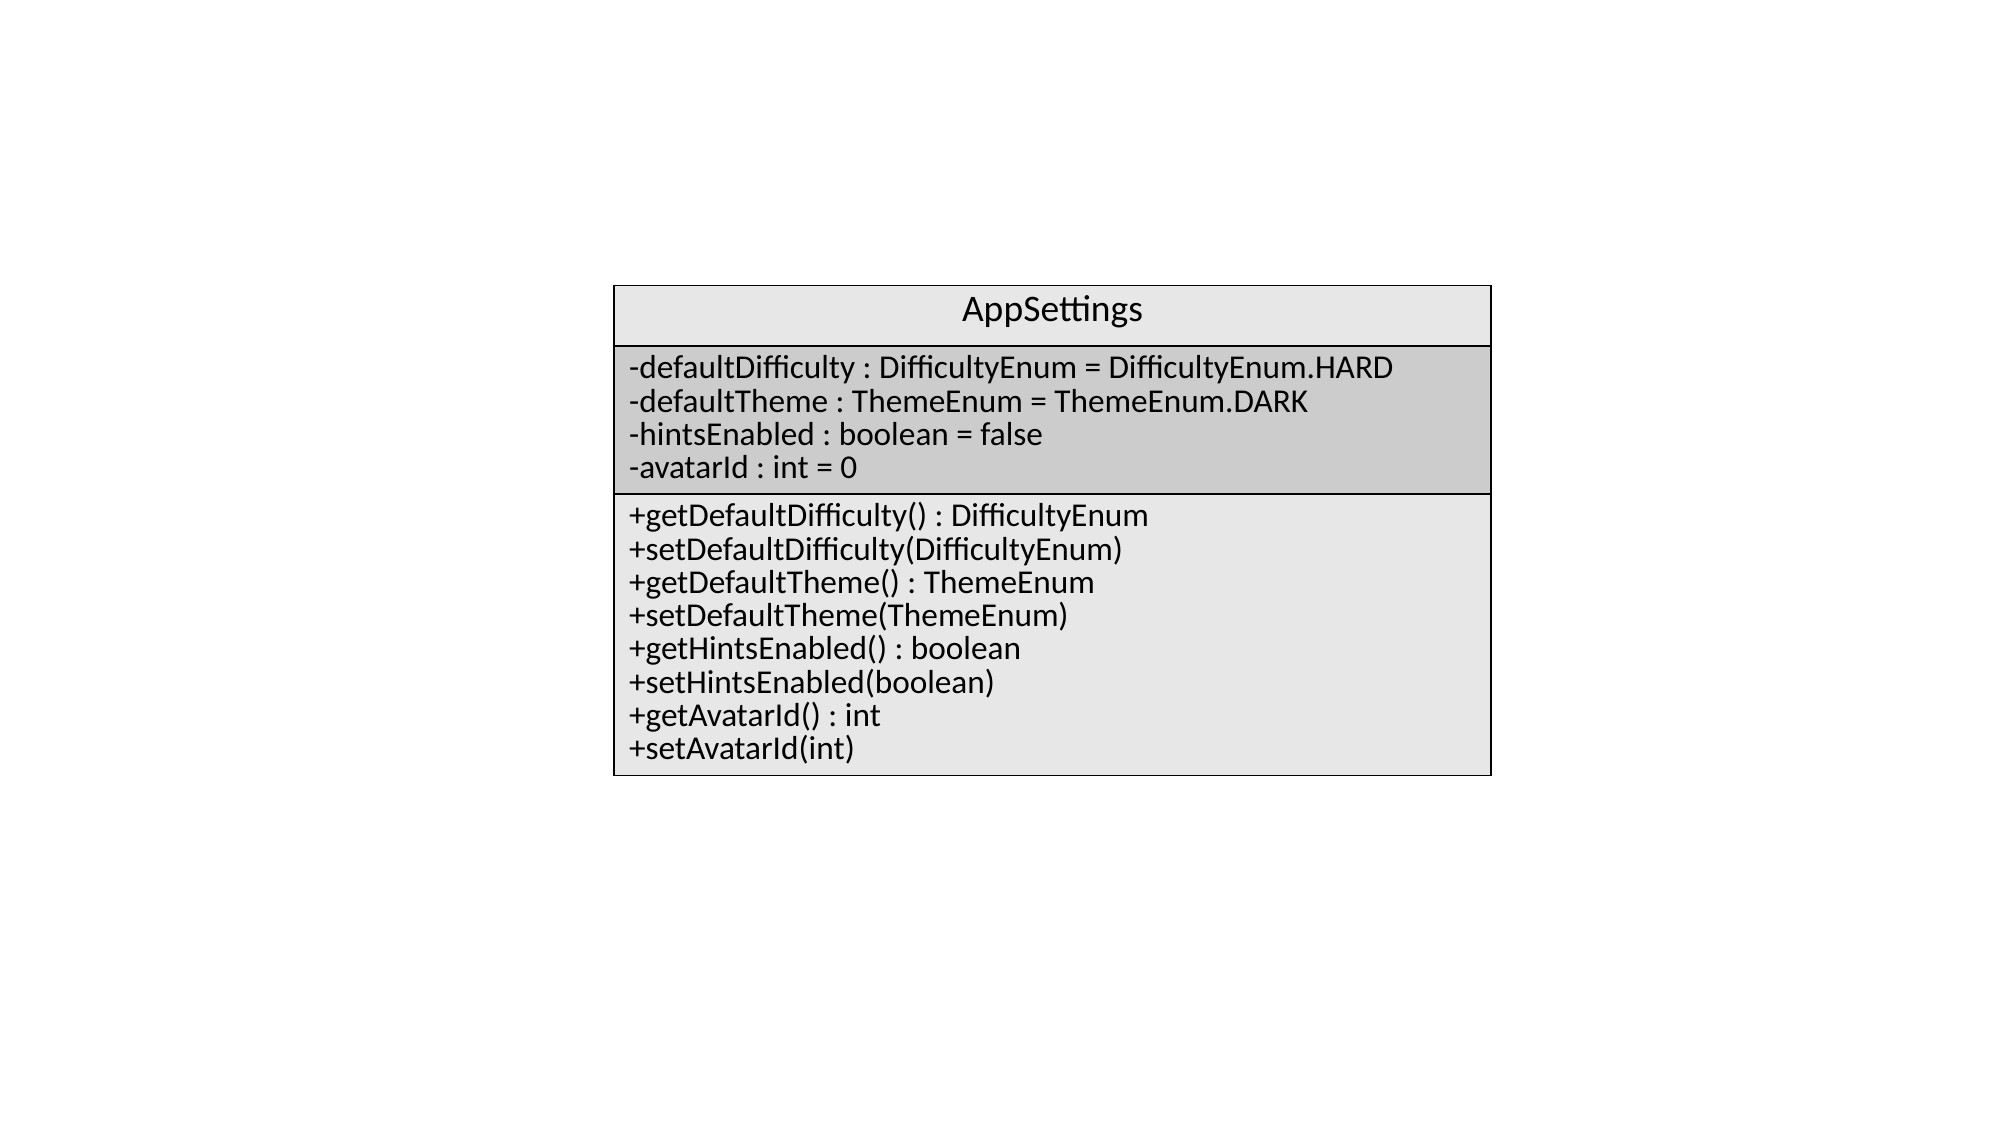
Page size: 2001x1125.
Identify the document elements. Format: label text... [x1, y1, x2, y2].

table_header AppSettings [615, 286, 1490, 345]
table_cell +getDefaultDifficulty() : DifficultyEnum +setDefaultDifficulty(DifficultyEnum) +getDefaultTheme() : ThemeEnum +setDefaultTheme(ThemeEnum) +getHintsEnabled() : boolean +setHintsEnabled(boolean) +getAvatarId() : int +setAvatarId(int) [615, 495, 1490, 775]
table_cell -defaultDifficulty : DifficultyEnum = DifficultyEnum.HARD -defaultTheme : ThemeEnum = ThemeEnum.DARK -hintsEnabled : boolean = false -avatarId : int = 0 [615, 347, 1490, 493]
